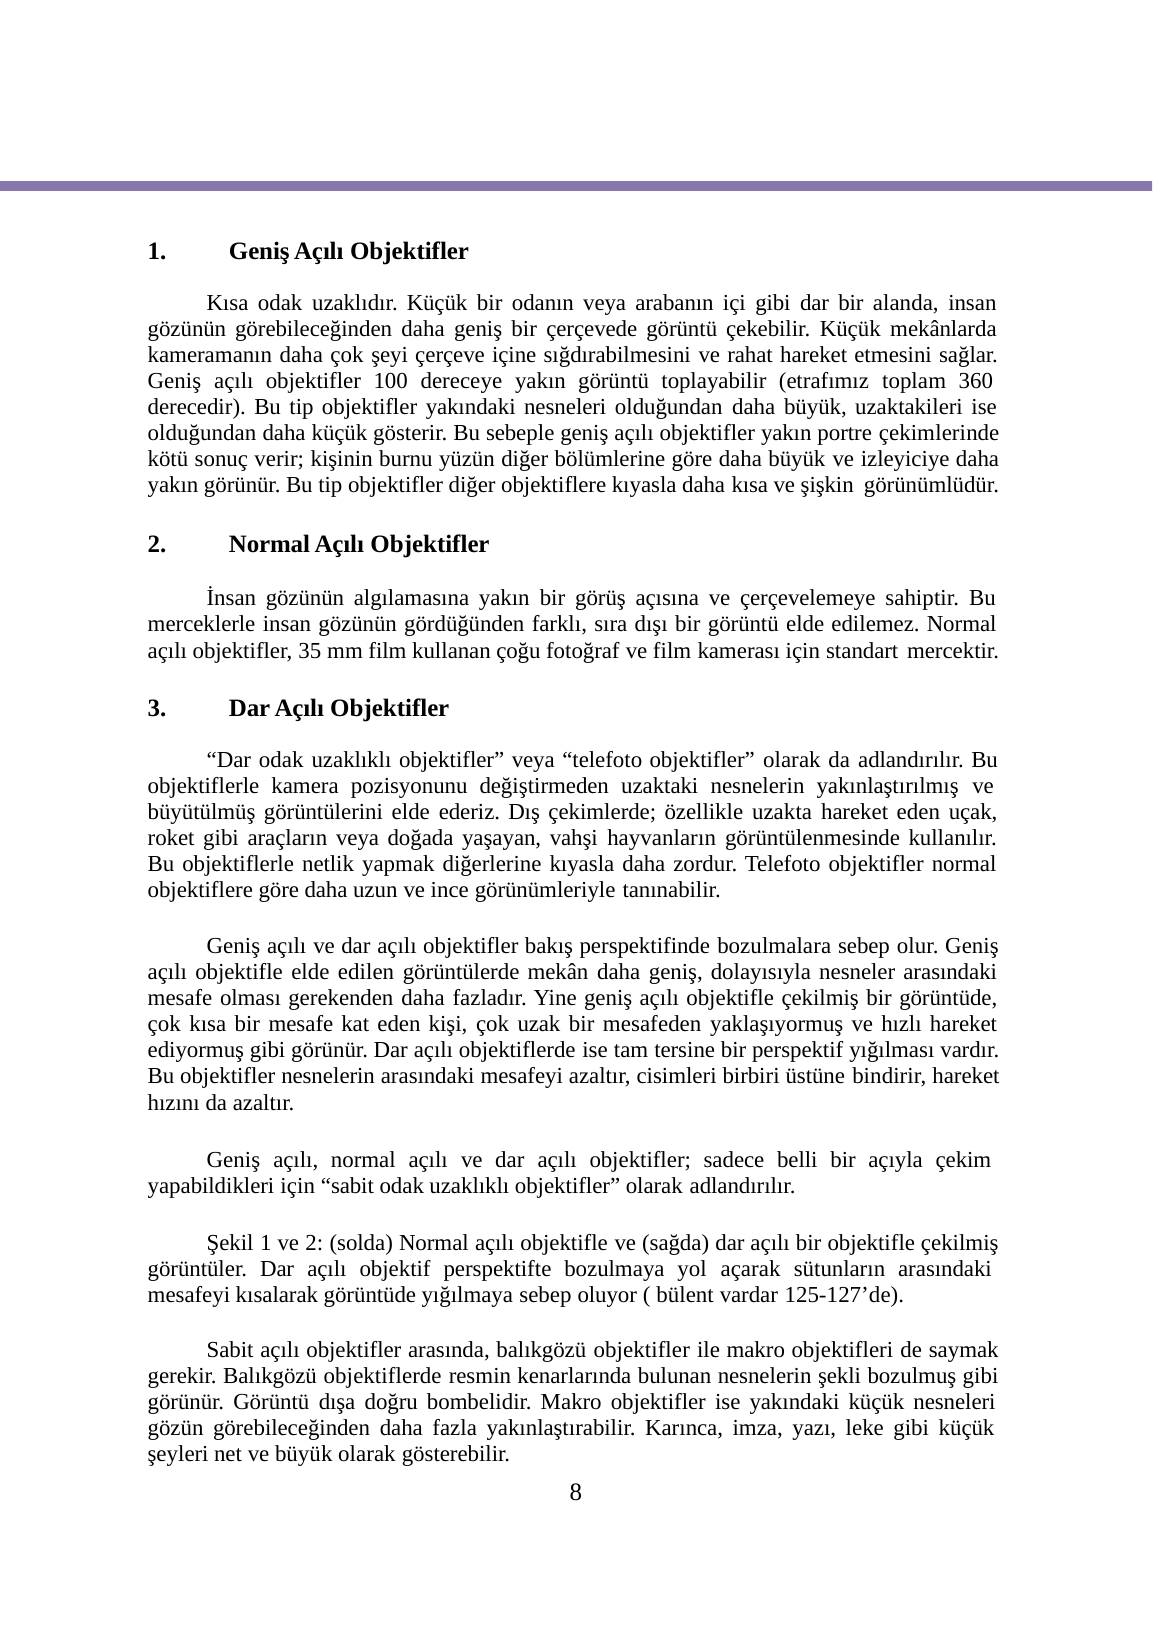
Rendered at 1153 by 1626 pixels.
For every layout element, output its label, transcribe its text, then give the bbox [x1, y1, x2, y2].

text_box Geniş Açılı Objektifler Kısa odak uzaklıdır. Küçük bir odanın veya arabanın içi gibi dar bir alanda, insan gözünün görebileceğinden daha geniş bir çerçevede görüntü çekebilir. Küçük mekânlarda kameramanın daha çok şeyi çerçeve içine sığdırabilmesini ve rahat hareket etmesini sağlar. Geniş açılı objektifler 100 dereceye yakın görüntü toplayabilir (etrafımız toplam 360 derecedir). Bu tip objektifler yakındaki nesneleri olduğundan daha büyük, uzaktakileri ise olduğundan daha küçük gösterir. Bu sebeple geniş açılı objektifler yakın portre çekimlerinde kötü sonuç verir; kişinin burnu yüzün diğer bölümlerine göre daha büyük ve izleyiciye daha yakın görünür. Bu tip objektifler diğer objektiflere kıyasla daha kısa ve şişkin görünümlüdür. Normal Açılı Objektifler İnsan gözünün algılamasına yakın bir görüş açısına ve çerçevelemeye sahiptir. Bu merceklerle insan gözünün gördüğünden farklı, sıra dışı bir görüntü elde edilemez. Normal açılı objektifler, 35 mm film kullanan çoğu fotoğraf ve film kamerası için standart mercektir. Dar Açılı Objektifler “Dar odak uzaklıklı objektifler” veya “telefoto objektifler” olarak da adlandırılır. Bu objektiflerle kamera pozisyonunu değiştirmeden uzaktaki nesnelerin yakınlaştırılmış ve büyütülmüş görüntülerini elde ederiz. Dış çekimlerde; özellikle uzakta hareket eden uçak, roket gibi araçların veya doğada yaşayan, vahşi hayvanların görüntülenmesinde kullanılır. Bu objektiflerle netlik yapmak diğerlerine kıyasla daha zordur. Telefoto objektifler normal objektiflere göre daha uzun ve ince görünümleriyle tanınabilir. Geniş açılı ve dar açılı objektifler bakış perspektifinde bozulmalara sebep olur. Geniş açılı objektifle elde edilen görüntülerde mekân daha geniş, dolayısıyla nesneler arasındaki mesafe olması gerekenden daha fazladır. Yine geniş açılı objektifle çekilmiş bir görüntüde, çok kısa bir mesafe kat eden kişi, çok uzak bir mesafeden yaklaşıyormuş ve hızlı hareket ediyormuş gibi görünür. Dar açılı objektiflerde ise tam tersine bir perspektif yığılması vardır. Bu objektifler nesnelerin arasındaki mesafeyi azaltır, cisimleri birbiri üstüne bindirir, hareket hızını da azaltır. Geniş açılı, normal açılı ve dar açılı objektifler; sadece belli bir açıyla çekim yapabildikleri için “sabit odak uzaklıklı objektifler” olarak adlandırılır. Şekil 1 ve 2: (solda) Normal açılı objektifle ve (sağda) dar açılı bir objektifle çekilmiş görüntüler. Dar açılı objektif perspektifte bozulmaya yol açarak sütunların arasındaki mesafeyi kısalarak görüntüde yığılmaya sebep oluyor ( bülent vardar 125-127’de). Sabit açılı objektifler arasında, balıkgözü objektifler ile makro objektifleri de saymak gerekir. Balıkgözü objektiflerde resmin kenarlarında bulunan nesnelerin şekli bozulmuş gibi görünür. Görüntü dışa doğru bombelidir. Makro objektifler ise yakındaki küçük nesneleri gözün görebileceğinden daha fazla yakınlaştırabilir. Karınca, imza, yazı, leke gibi küçük şeyleri net ve büyük olarak gösterebilir. [145, 232, 1007, 1468]
text_box 8 [565, 1475, 587, 1506]
